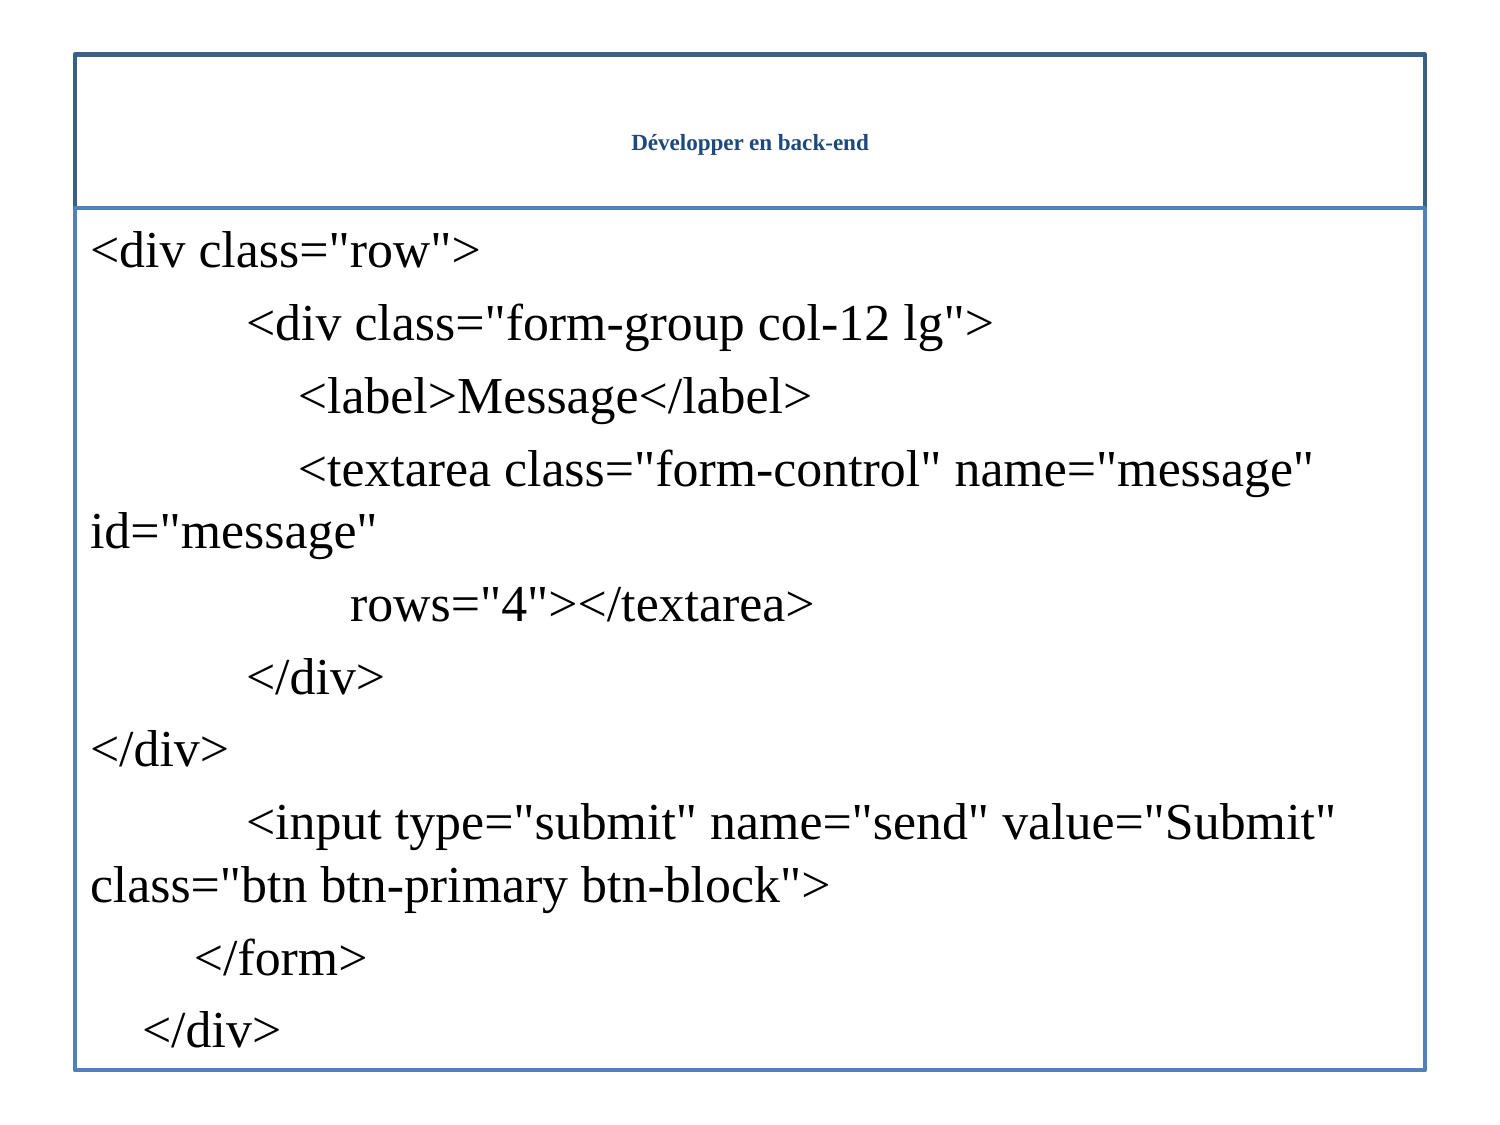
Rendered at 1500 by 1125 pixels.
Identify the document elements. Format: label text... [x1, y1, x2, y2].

title Développer en back-end [75, 64, 1425, 206]
list <div class="row"> <div class="form-group col-12 lg"> <label>Message</label> <textarea class="form-control" name="message" id="message" rows="4"></textarea> </div> </div> <input type="submit" name="send" value="Submit" class="btn btn-primary btn-block"> </form> </div> [73, 206, 1427, 1072]
text_box [73, 52, 1427, 206]
